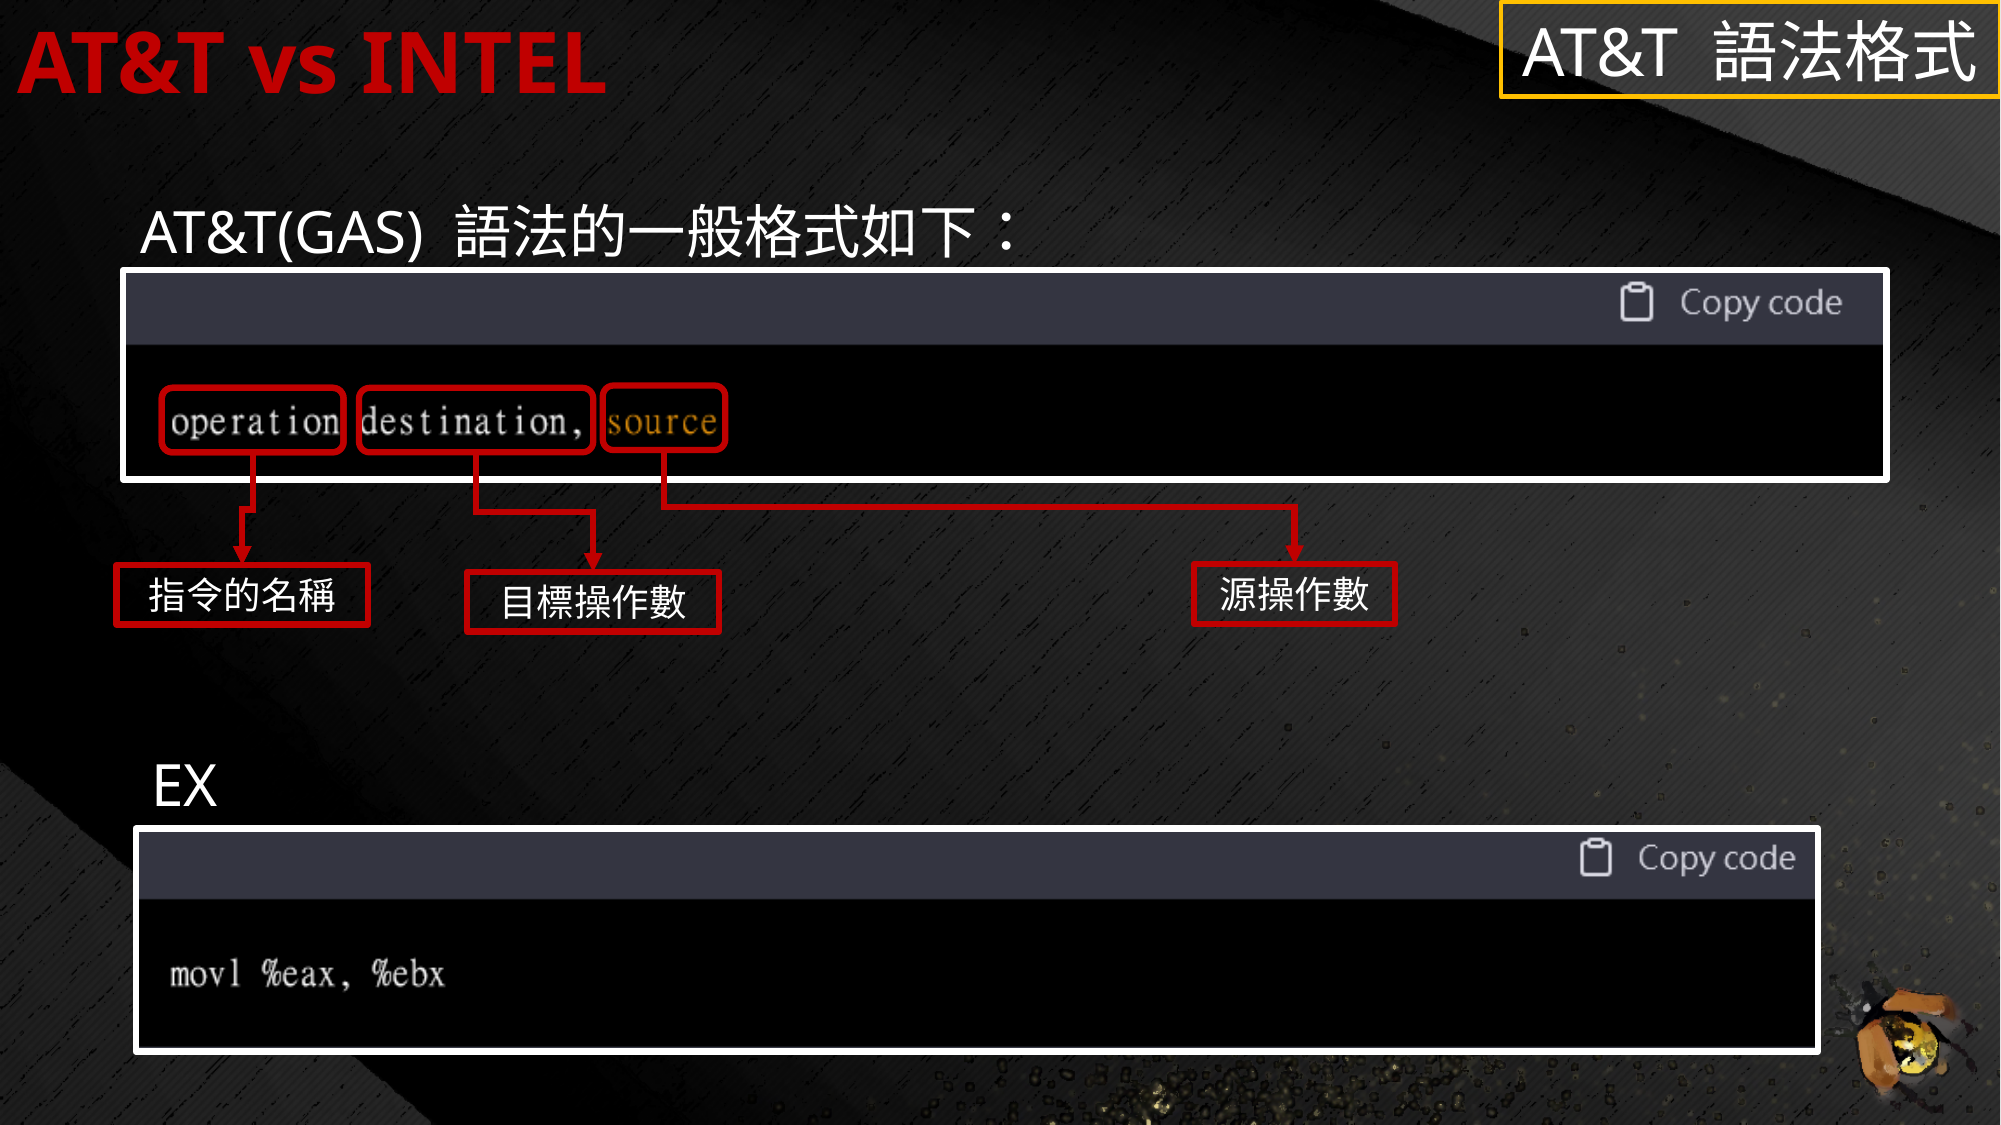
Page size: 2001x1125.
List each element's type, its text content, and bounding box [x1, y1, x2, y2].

text_box AT&T vs INTEL [0, 0, 627, 132]
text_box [116, 187, 1884, 633]
picture [0, 0, 2001, 1125]
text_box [136, 740, 1815, 1049]
text_box AT&T 語法格式 [1501, 2, 2000, 97]
